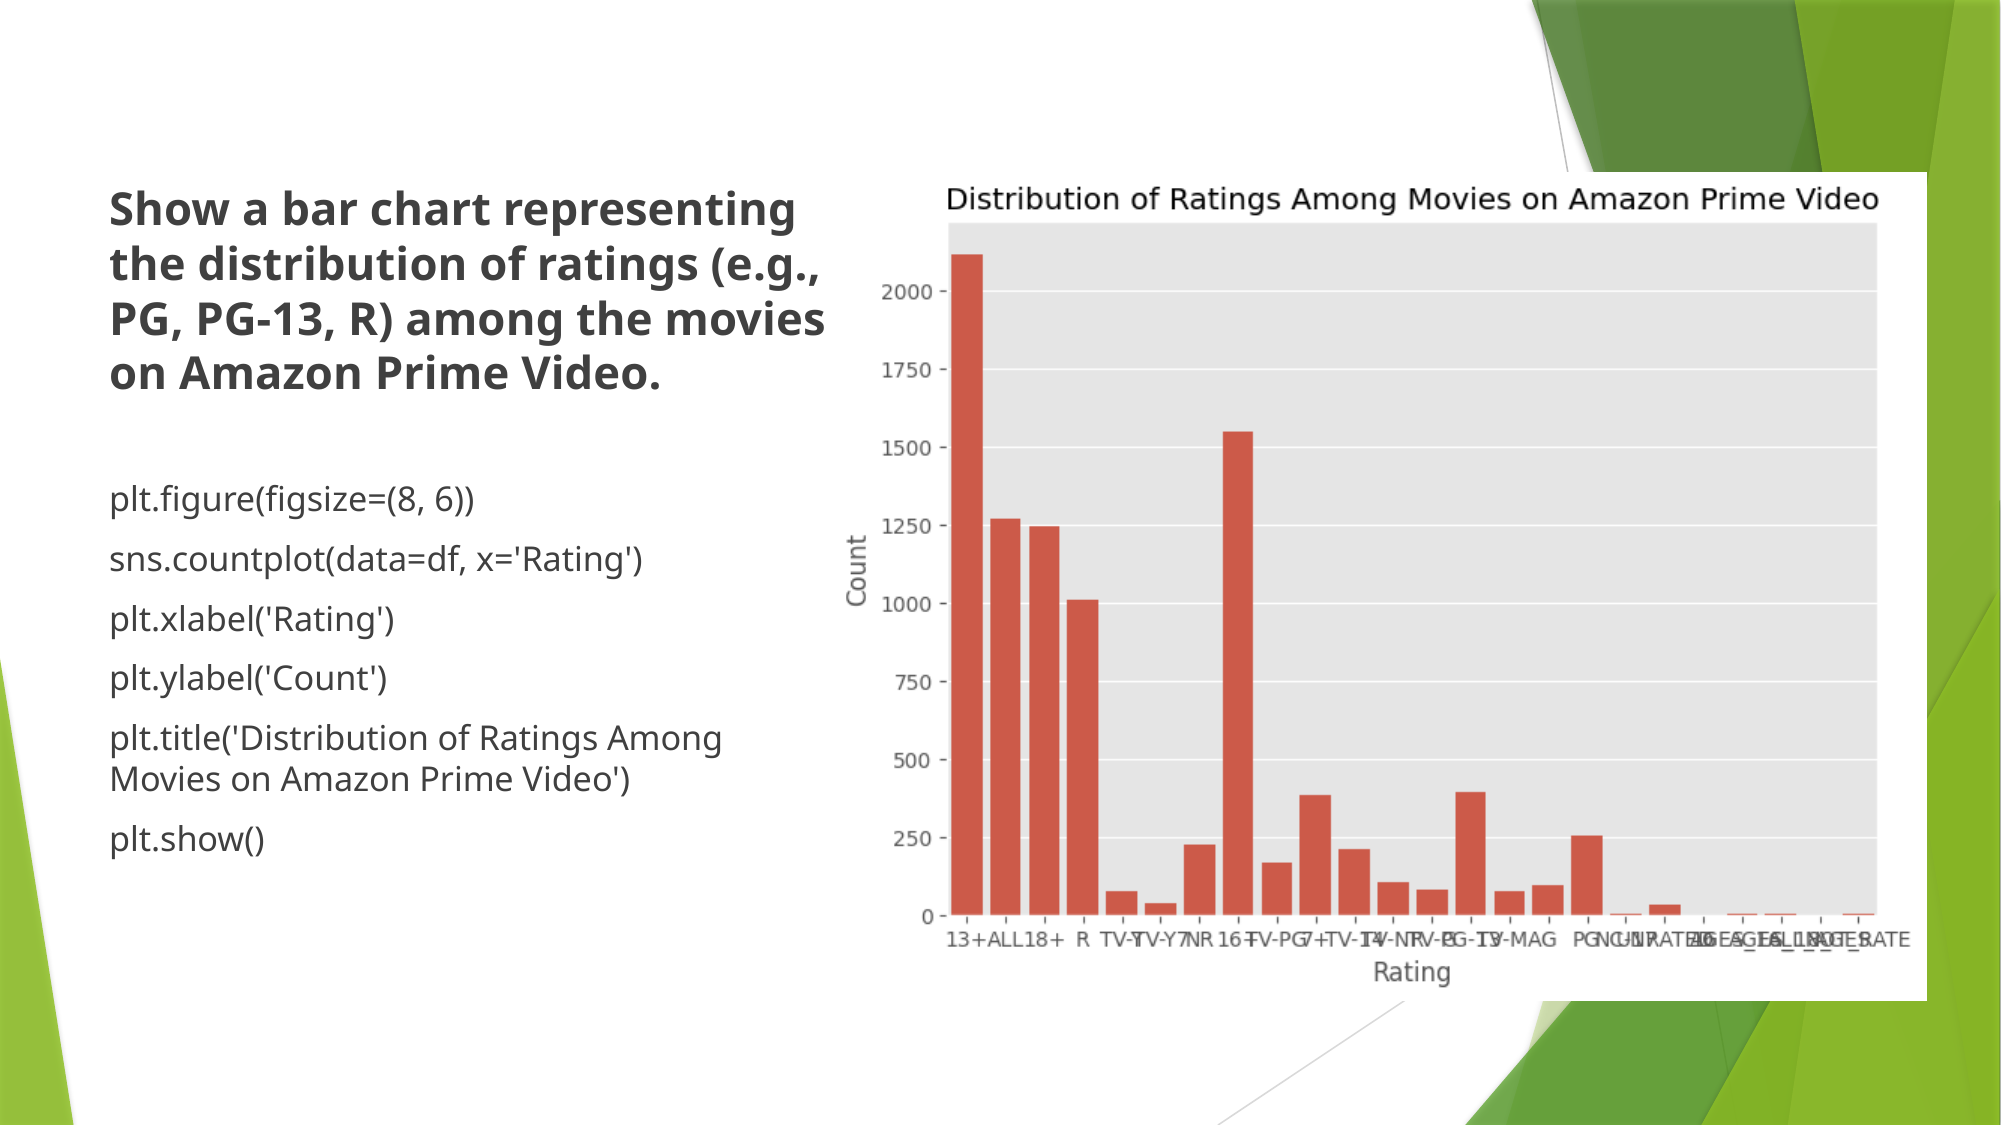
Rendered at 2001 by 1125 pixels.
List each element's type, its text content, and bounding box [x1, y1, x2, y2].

picture [829, 172, 1928, 1002]
list Show a bar chart representing the distribution of ratings (e.g., PG, PG-13, R) among the movies on Amazon Prime Video. plt.figure(figsize=(8, 6)) sns.countplot(data=df, x='Rating') plt.xlabel('Rating') plt.ylabel('Count') plt.title('Distribution of Ratings Among Movies on Amazon Prime Video') plt.show() [94, 172, 828, 887]
